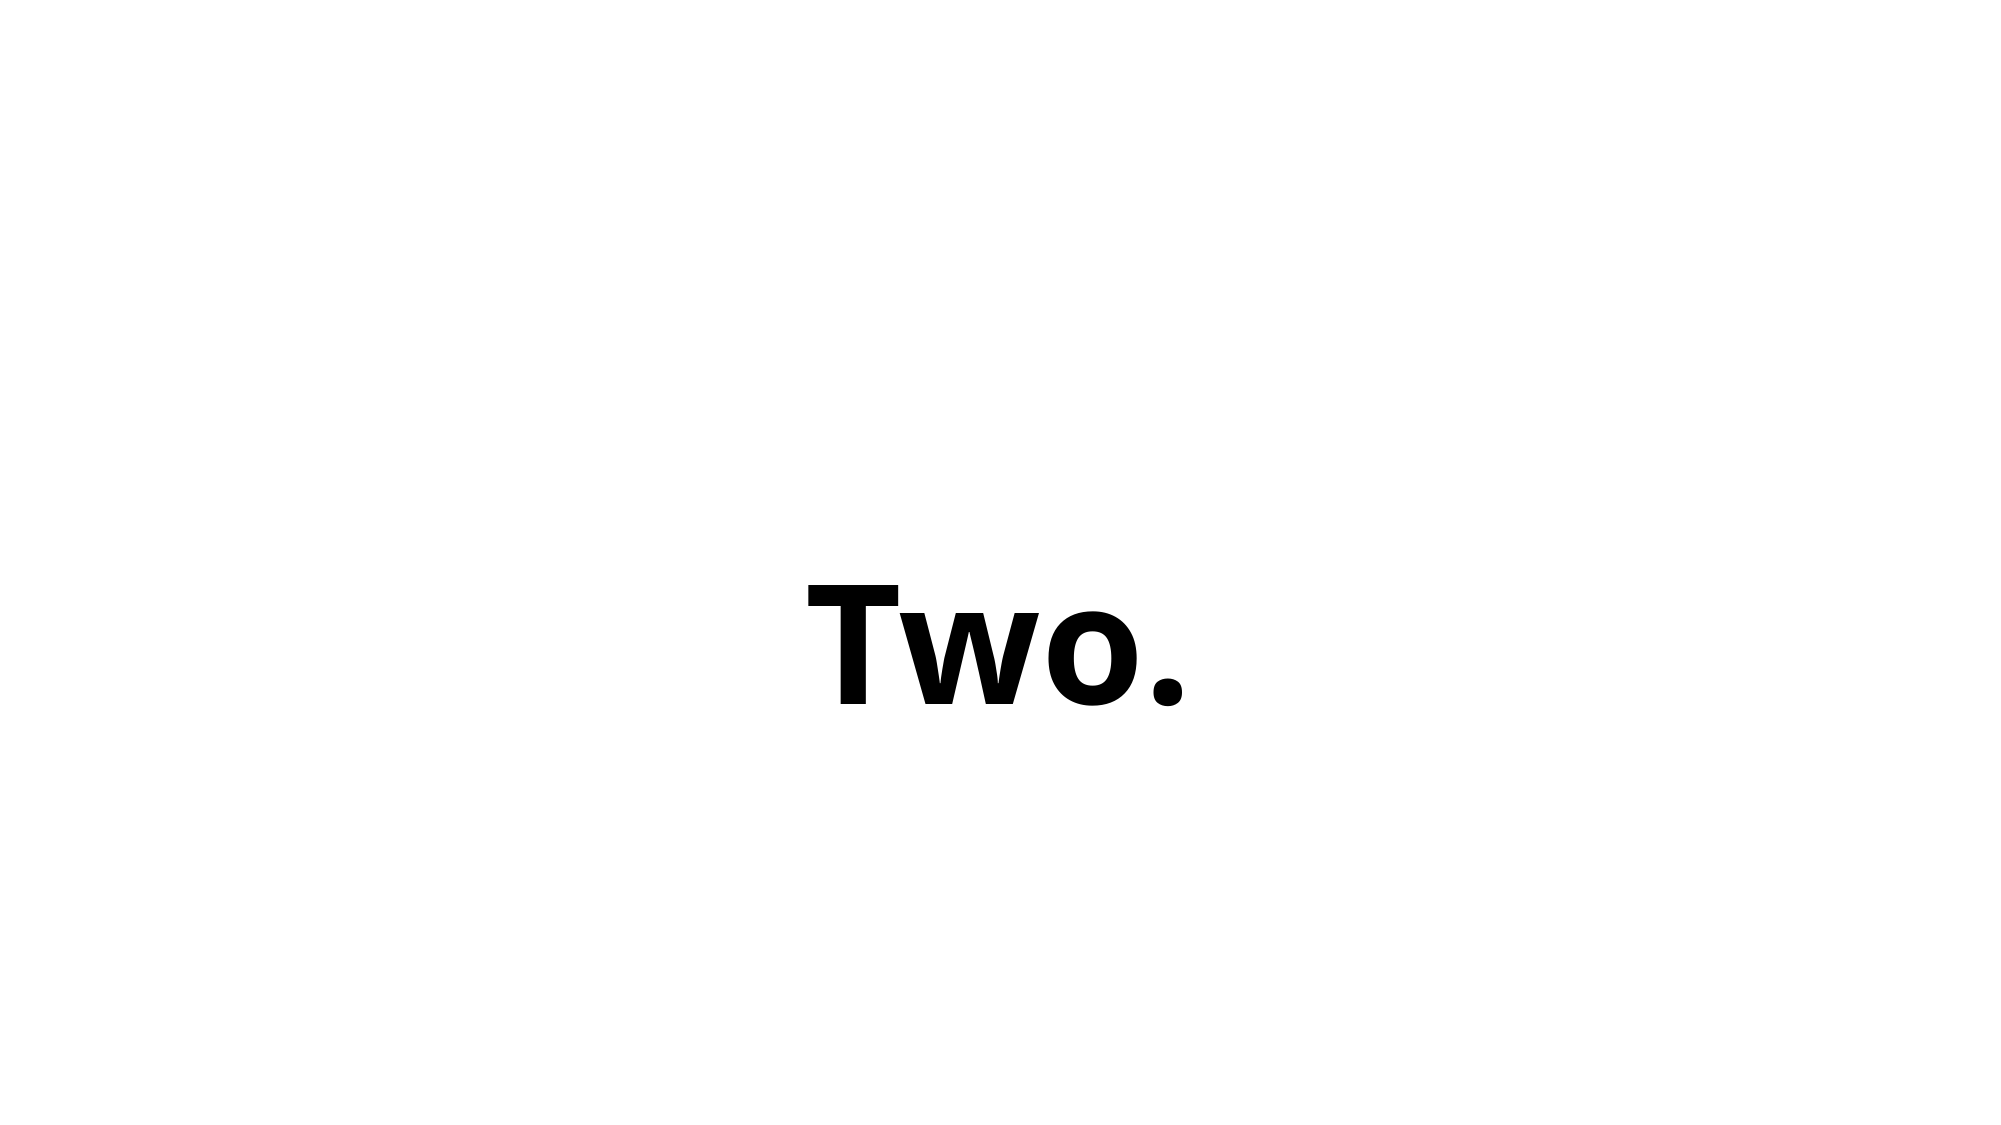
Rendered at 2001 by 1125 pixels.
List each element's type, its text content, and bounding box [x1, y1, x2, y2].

title Two. [136, 280, 1862, 749]
